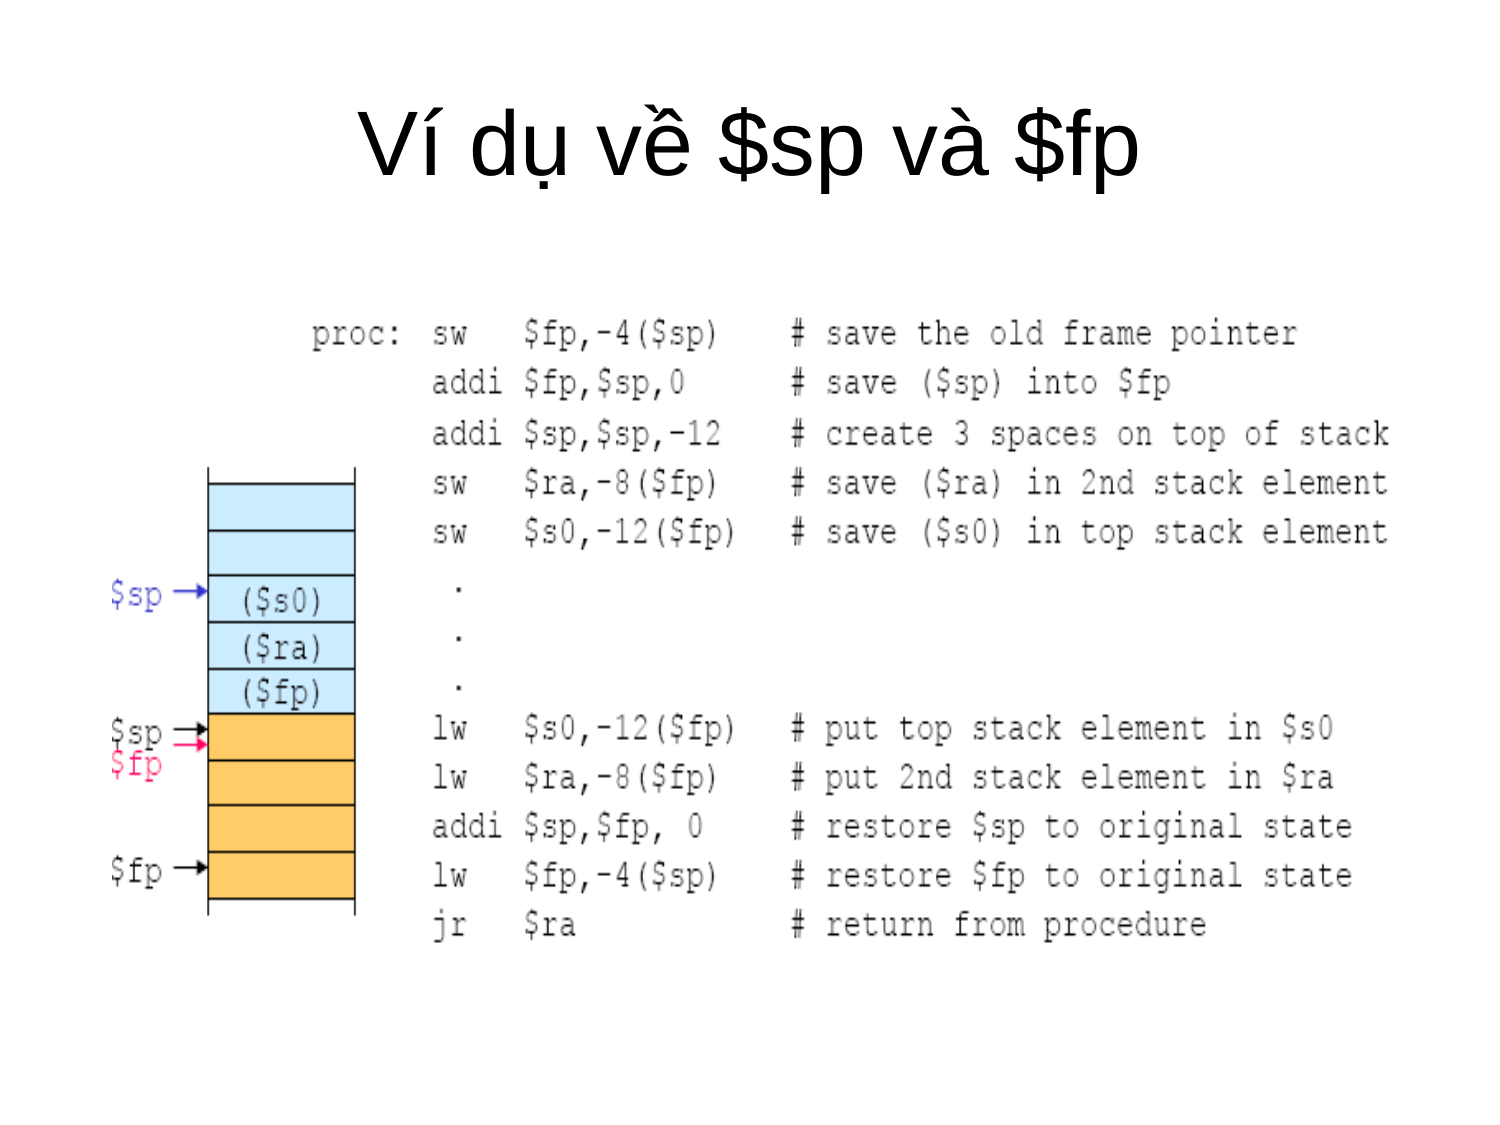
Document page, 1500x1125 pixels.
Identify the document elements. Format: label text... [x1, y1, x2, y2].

picture [112, 287, 1401, 963]
title Ví dụ về $sp và $fp [74, 44, 1426, 233]
